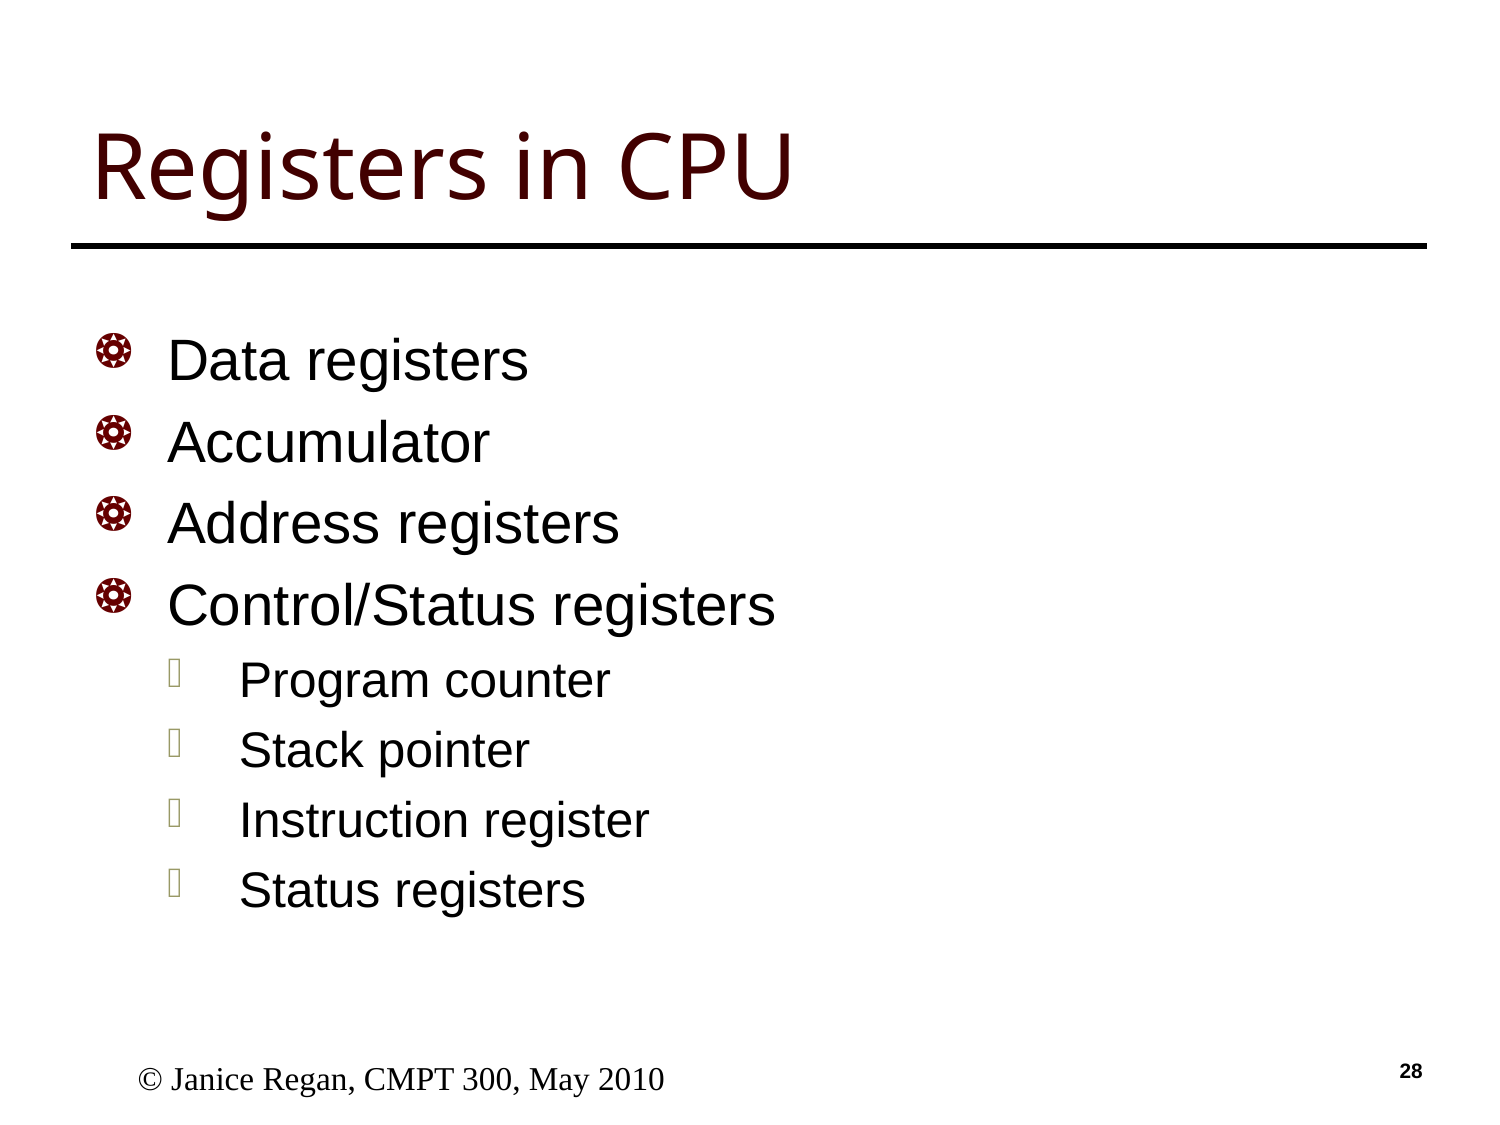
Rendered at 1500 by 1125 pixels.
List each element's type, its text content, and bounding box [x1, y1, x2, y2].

list Data registers Accumulator Address registers Control/Status registers Program counter Stack pointer Instruction register Status registers [74, 314, 1438, 1032]
slide_number 27 [1124, 1049, 1438, 1125]
title Registers in CPU [74, 37, 1426, 226]
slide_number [41, 1050, 762, 1125]
